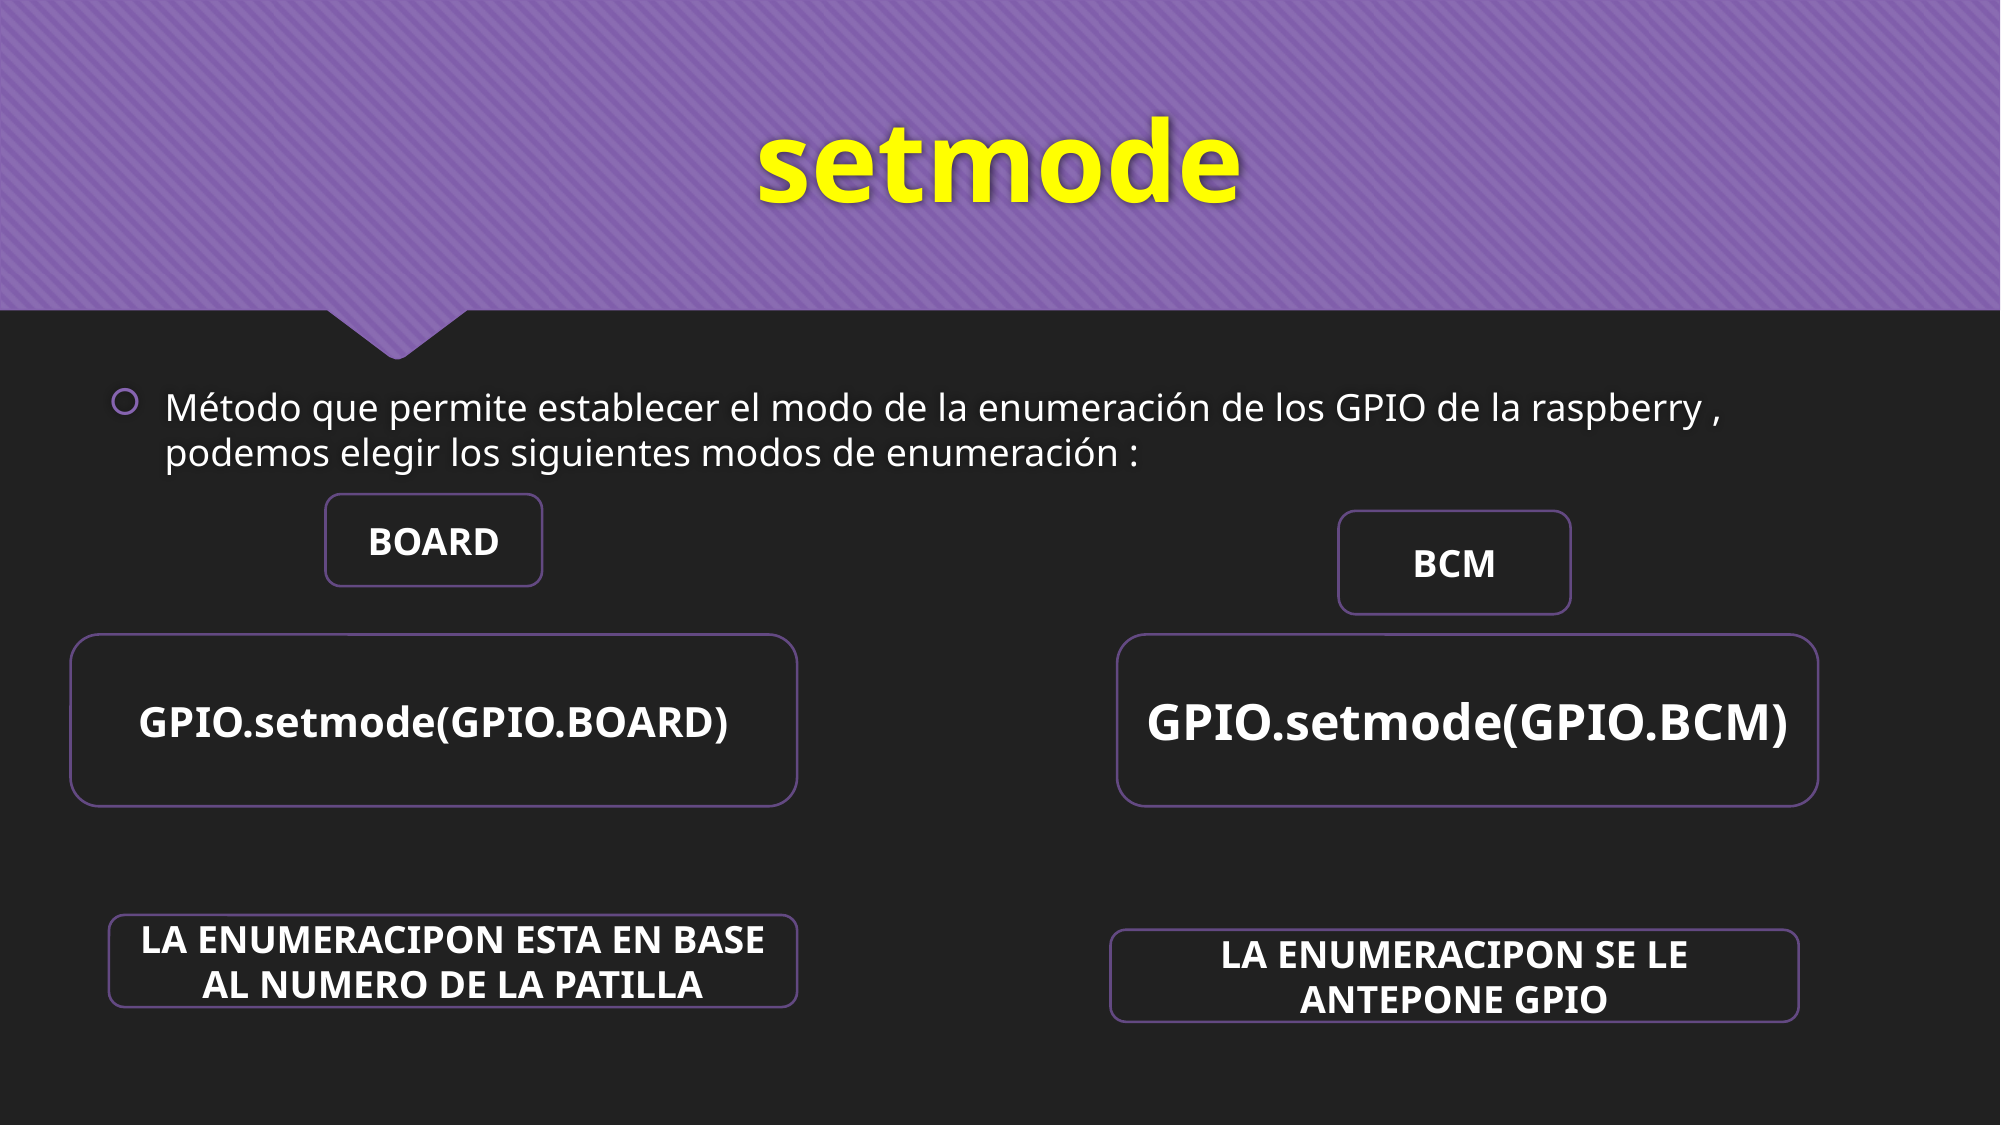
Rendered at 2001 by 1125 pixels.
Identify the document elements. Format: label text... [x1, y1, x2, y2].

text_box BOARD [324, 492, 544, 588]
text_box BCM [1337, 509, 1572, 616]
text_box LA ENUMERACIPON ESTA EN BASE AL NUMERO DE LA PATILLA [107, 913, 799, 1009]
text_box GPIO.setmode(GPIO.BOARD) [69, 633, 799, 808]
text_box LA ENUMERACIPON SE LE ANTEPONE GPIO [1109, 928, 1800, 1024]
title setmode [132, 73, 1868, 233]
list Método que permite establecer el modo de la enumeración de los GPIO de la raspberry , podemos elegir los siguientes modos de enumeración : [93, 152, 1819, 1076]
text_box GPIO.setmode(GPIO.BCM) [1115, 633, 1820, 808]
